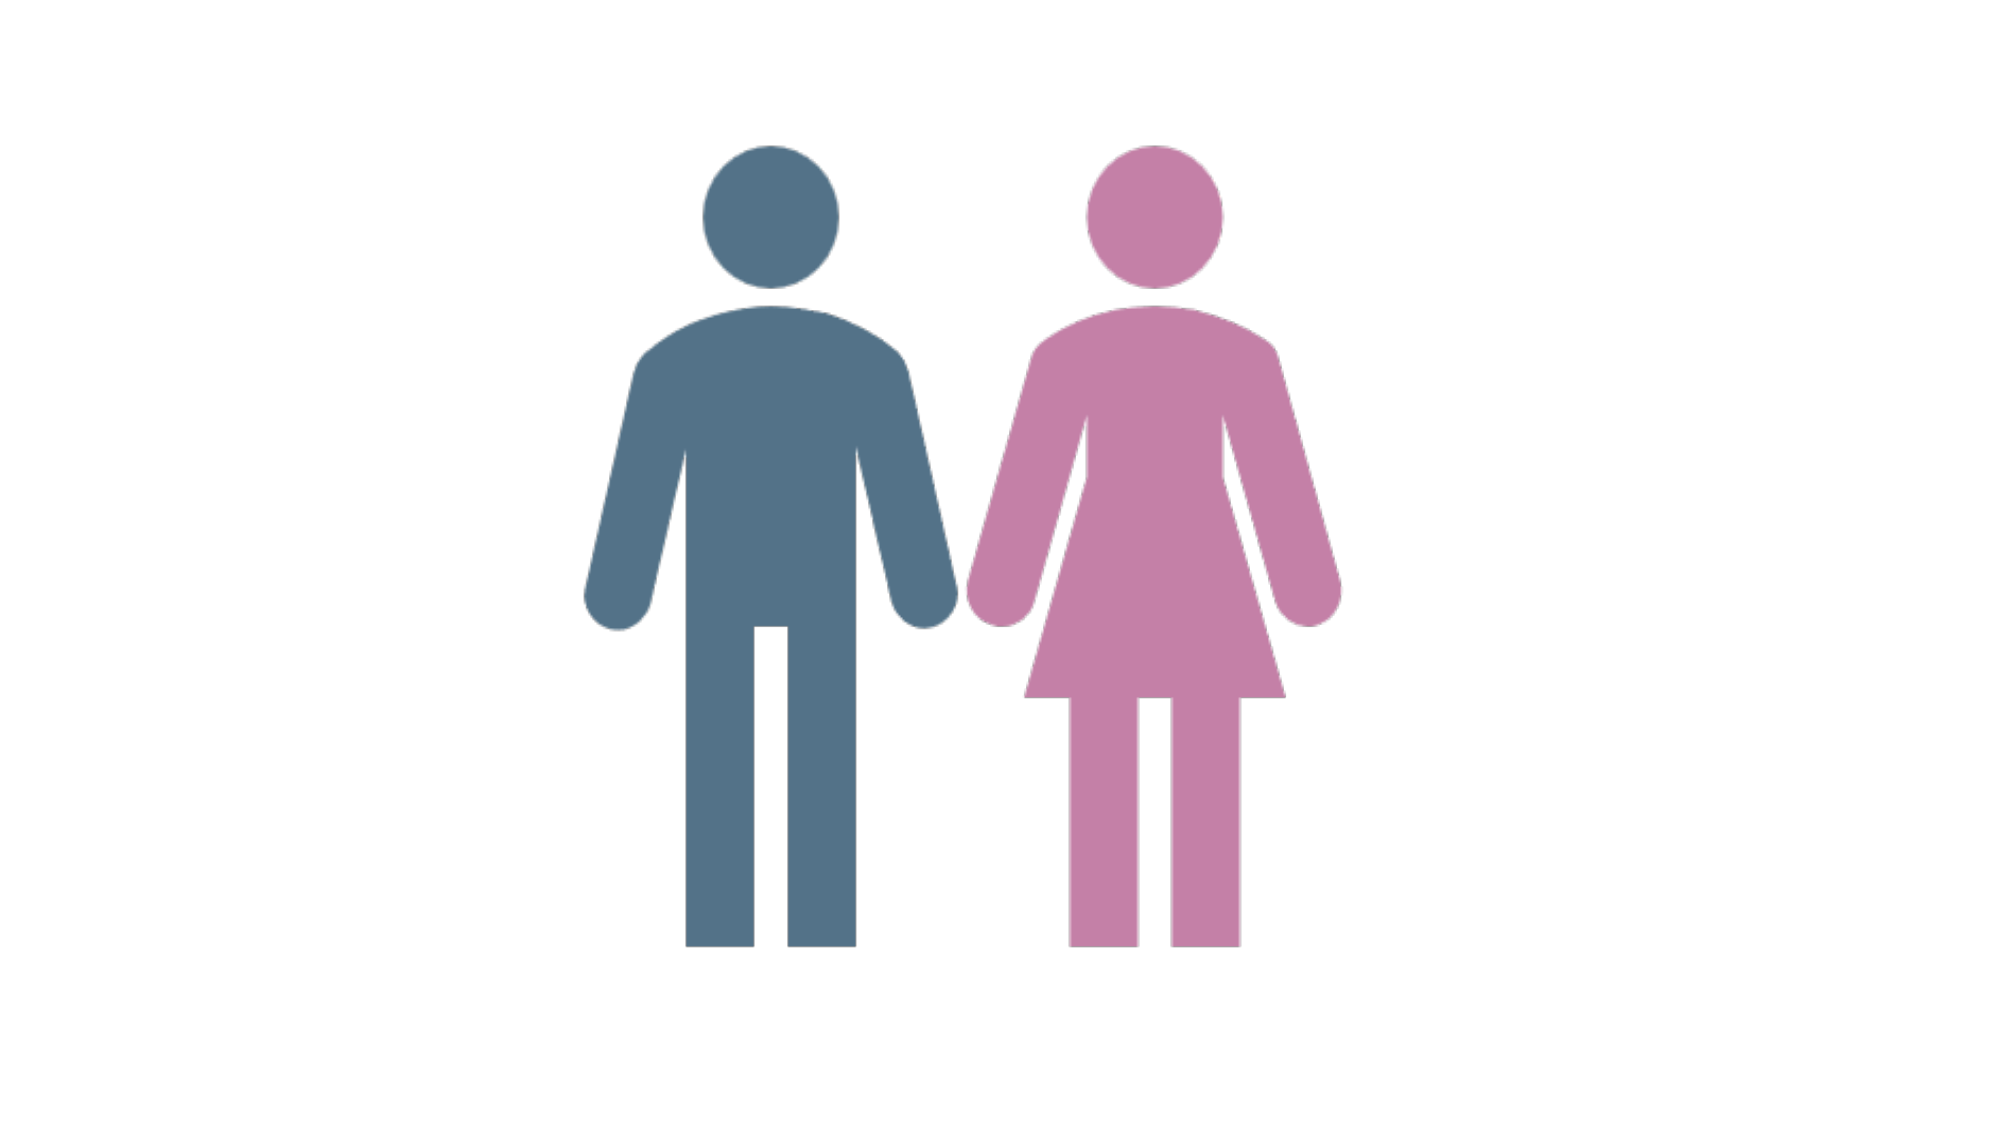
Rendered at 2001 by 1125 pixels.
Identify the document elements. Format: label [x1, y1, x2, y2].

text_box [364, 119, 1562, 974]
